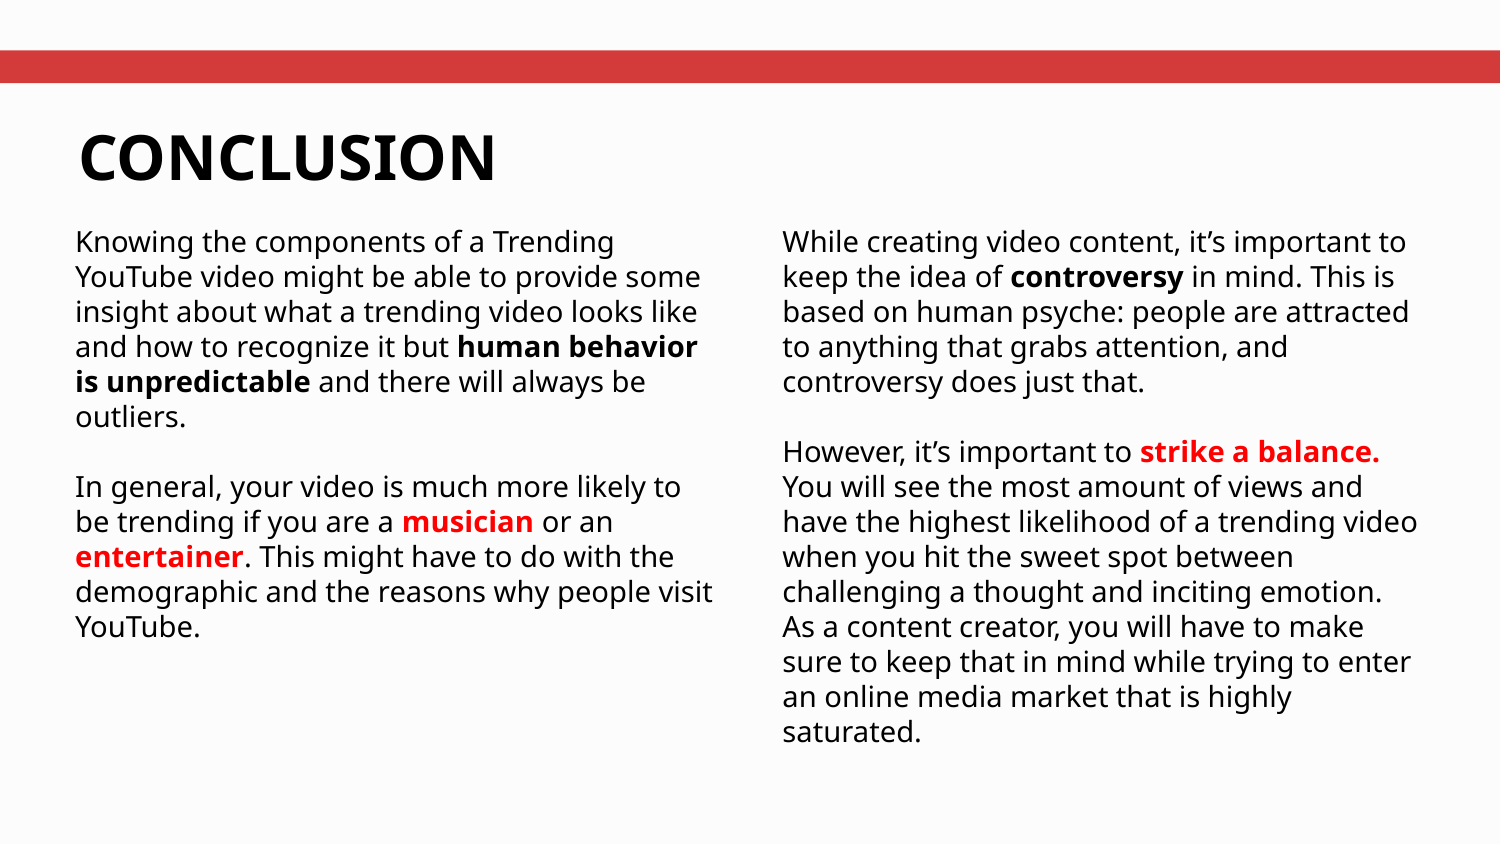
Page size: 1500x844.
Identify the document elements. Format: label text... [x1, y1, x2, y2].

text_box While creating video content, it’s important to keep the idea of controversy in mind. This is based on human psyche: people are attracted to anything that grabs attention, and controversy does just that. However, it’s important to strike a balance. You will see the most amount of views and have the highest likelihood of a trending video when you hit the sweet spot between challenging a thought and inciting emotion. As a content creator, you will have to make sure to keep that in mind while trying to enter an online media market that is highly saturated. [767, 208, 1436, 770]
text_box CONCLUSION [63, 102, 940, 199]
text_box Knowing the components of a Trending YouTube video might be able to provide some insight about what a trending video looks like and how to recognize it but human behavior is unpredictable and there will always be outliers. In general, your video is much more likely to be trending if you are a musician or an entertainer. This might have to do with the demographic and the reasons why people visit YouTube. [60, 208, 729, 770]
